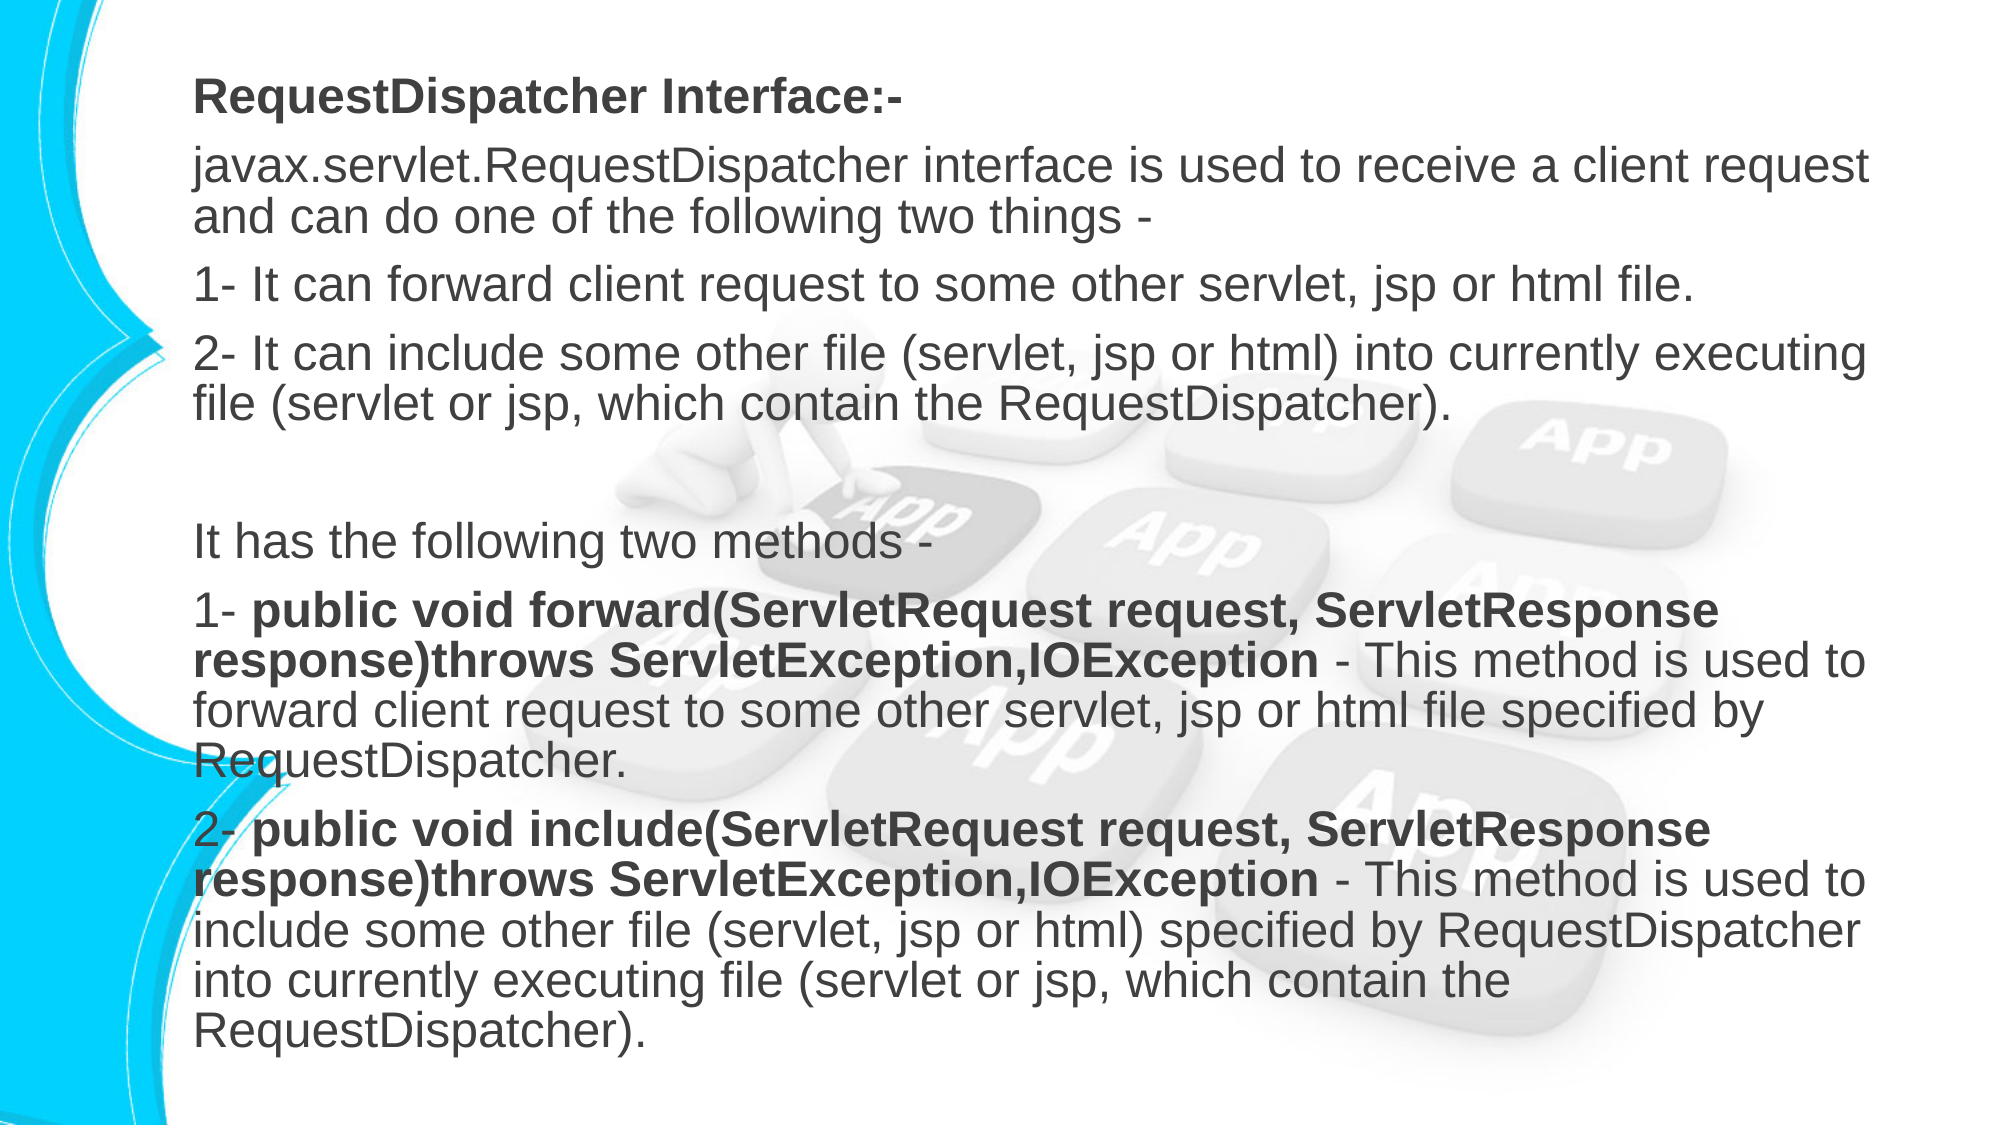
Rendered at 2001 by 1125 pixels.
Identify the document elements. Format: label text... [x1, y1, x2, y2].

picture [73, 52, 77, 62]
picture [0, 0, 2001, 1125]
picture [0, 1118, 15, 1125]
list RequestDispatcher Interface:- javax.servlet.RequestDispatcher interface is used to receive a client request and can do one of the following two things - 1- It can forward client request to some other servlet, jsp or html file. 2- It can include some other file (servlet, jsp or html) into currently executing file (servlet or jsp, which contain the RequestDispatcher). It has the following two methods - 1- public void forward(ServletRequest request, ServletResponse response)throws ServletException,IOException - This method is used to forward client request to some other servlet, jsp or html file specified by RequestDispatcher. 2- public void include(ServletRequest request, ServletResponse response)throws ServletException,IOException - This method is used to include some other file (servlet, jsp or html) specified by RequestDispatcher into currently executing file (servlet or jsp, which contain the RequestDispatcher). [177, 66, 1899, 1072]
